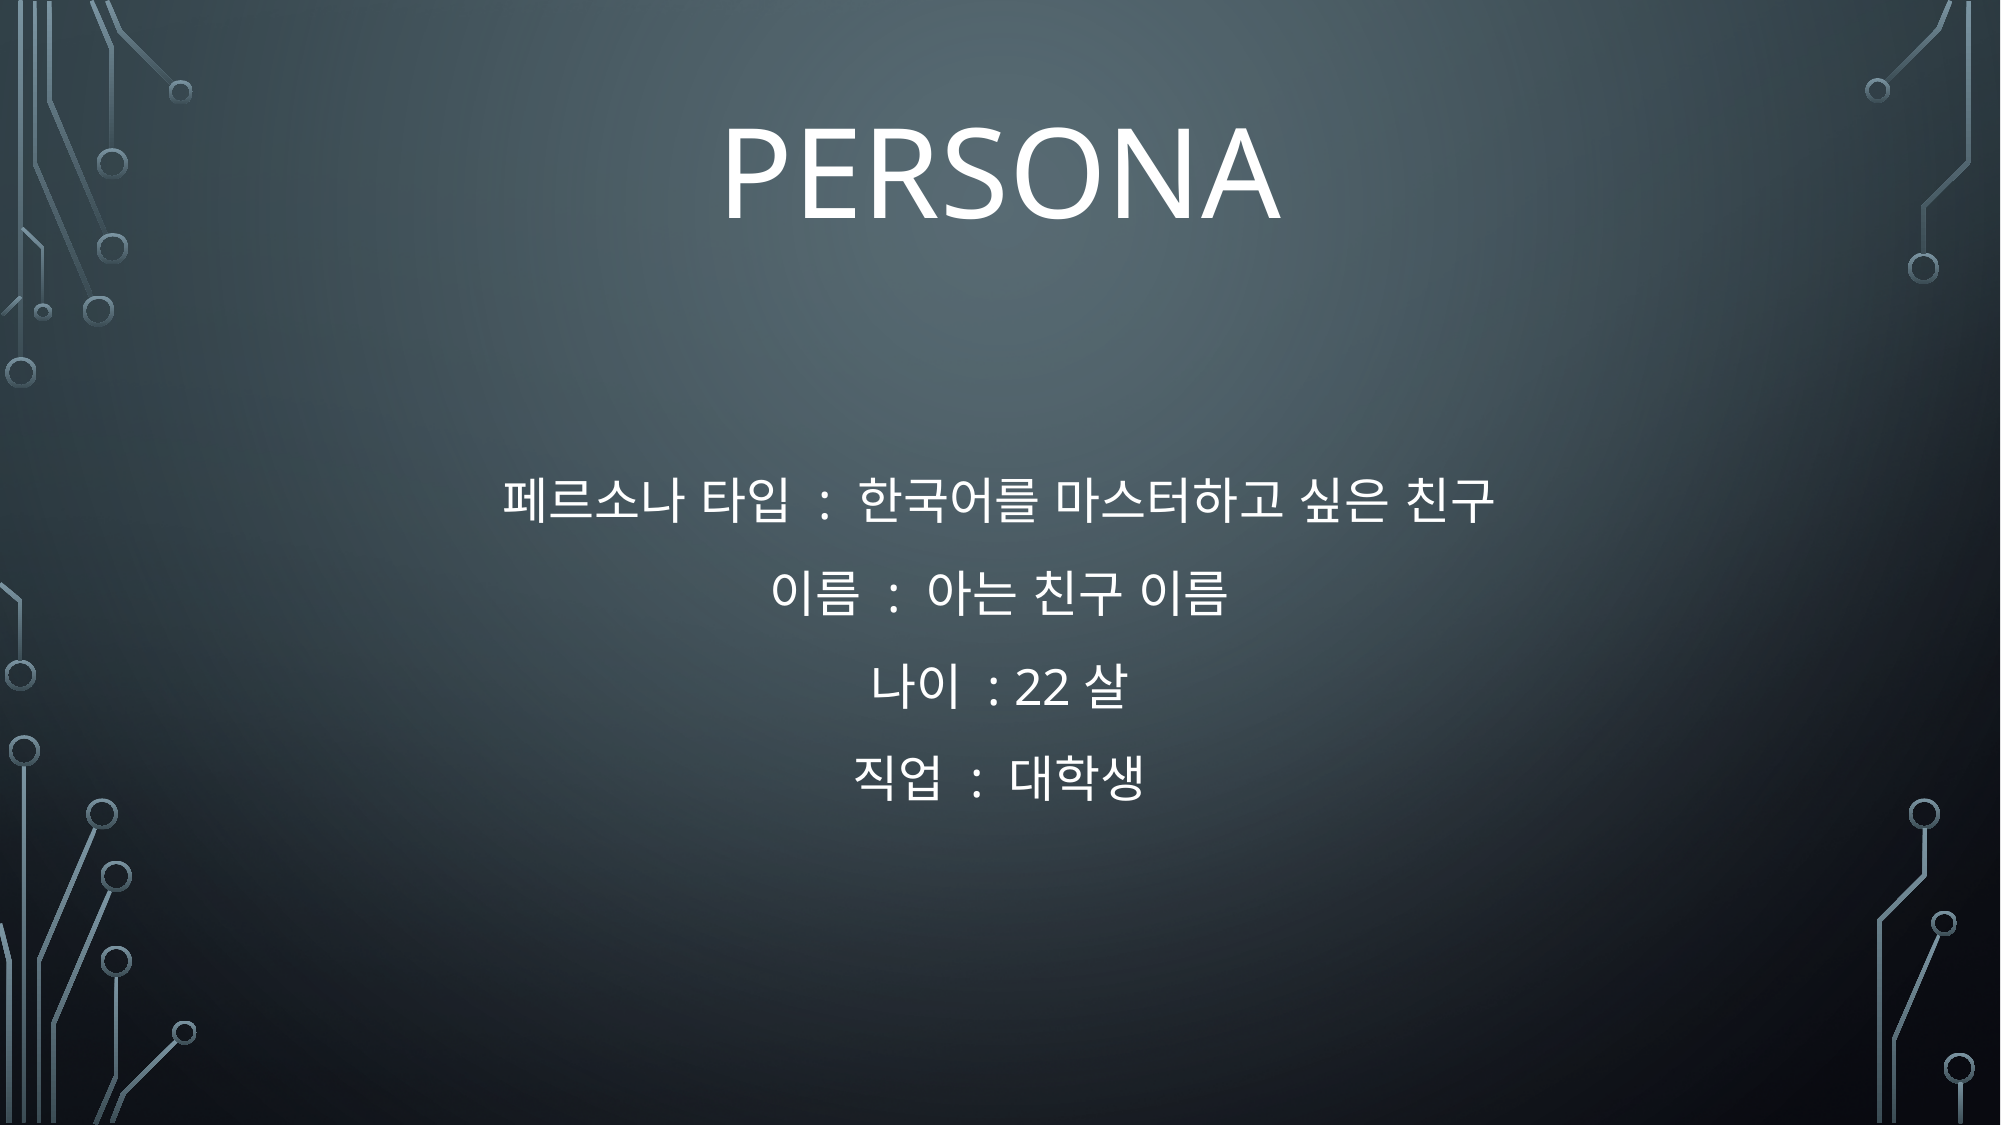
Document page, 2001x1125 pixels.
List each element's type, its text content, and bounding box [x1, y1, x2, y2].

title Persona [187, 101, 1813, 344]
list 페르소나 타입 : 한국어를 마스터하고 싶은 친구 이름 : 아는 친구 이름 나이 : 22살 직업 : 대학생 [187, 369, 1813, 950]
